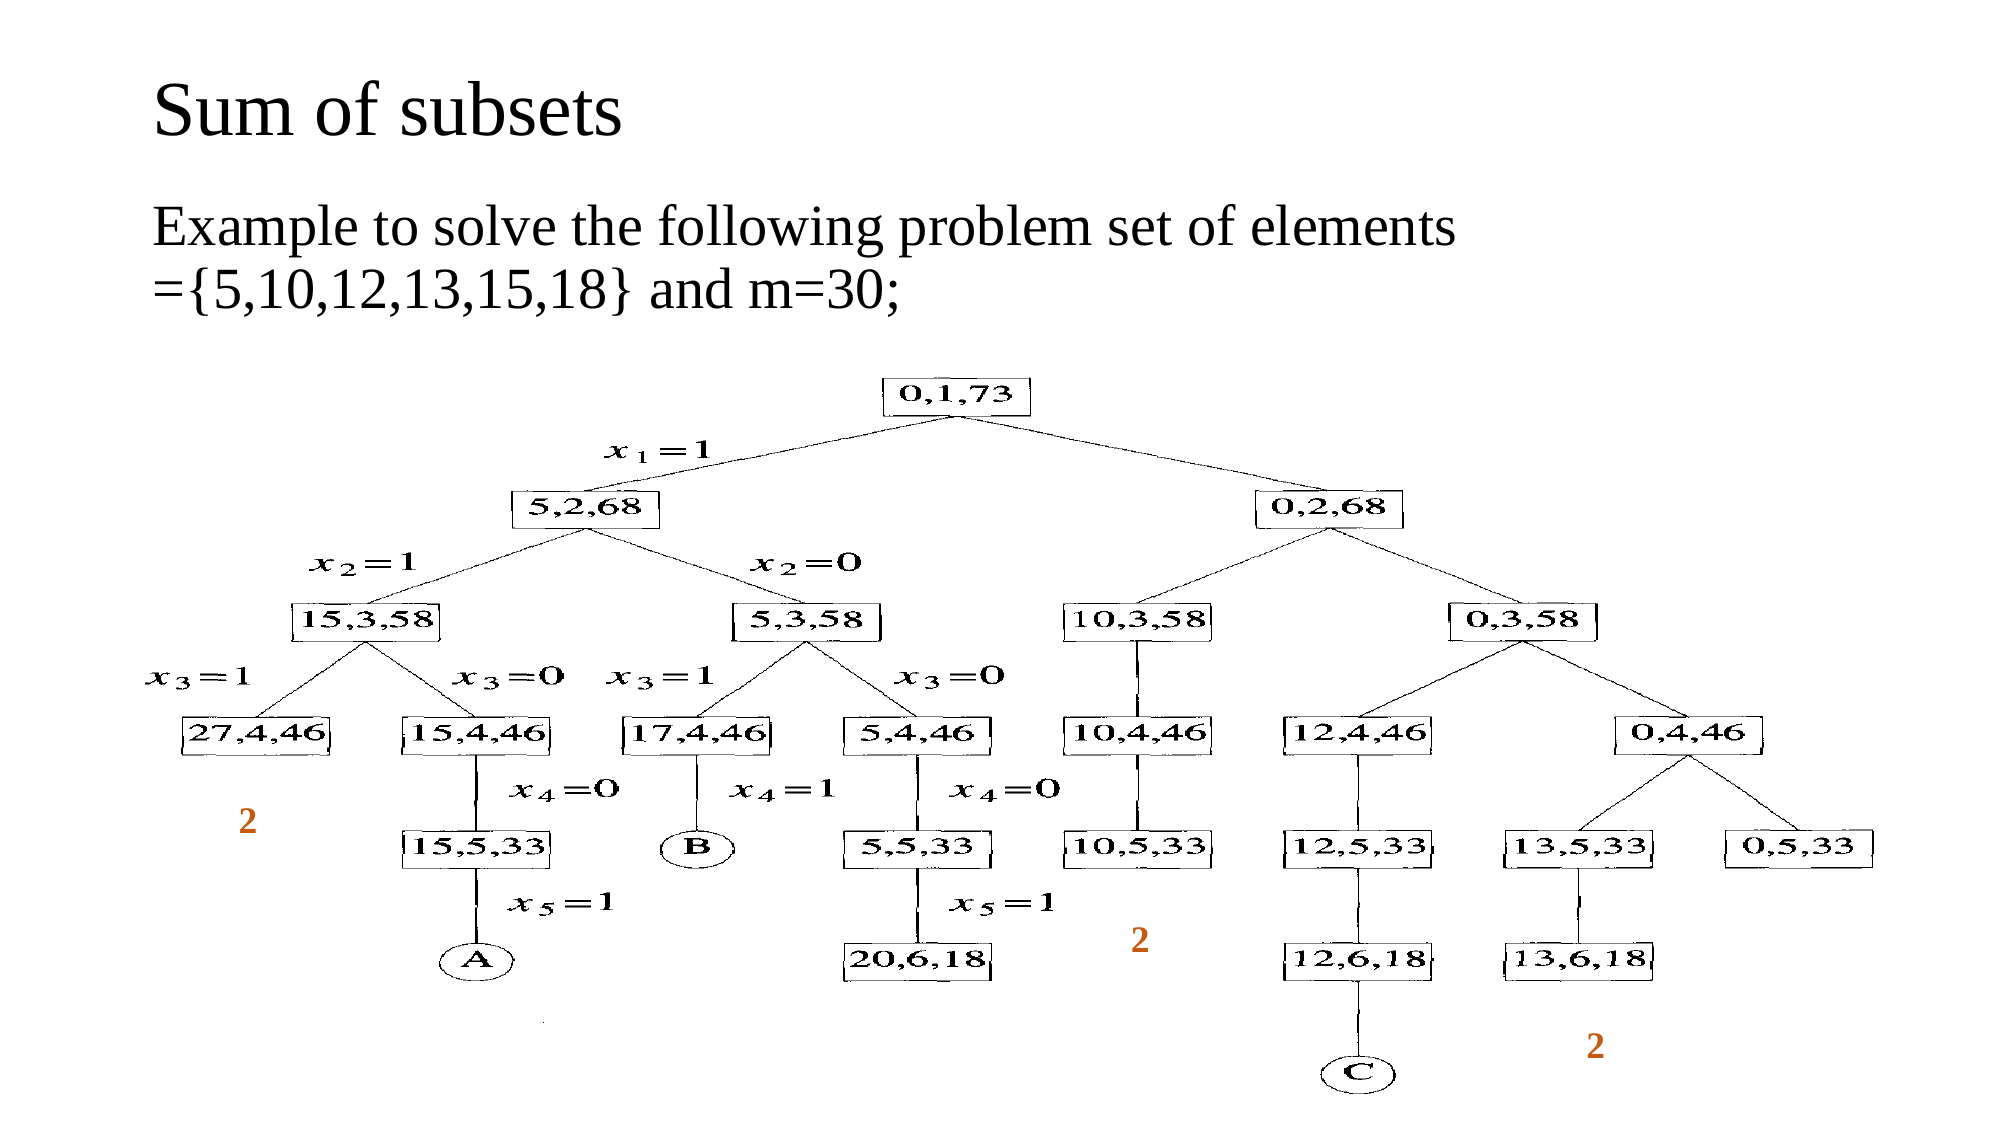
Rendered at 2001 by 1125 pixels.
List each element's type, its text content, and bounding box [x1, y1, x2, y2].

list Example to solve the following problem set of elements ={5,10,12,13,15,18} and m=30; [137, 187, 1863, 360]
title Sum of subsets [137, 59, 1863, 160]
picture [137, 360, 1957, 1096]
